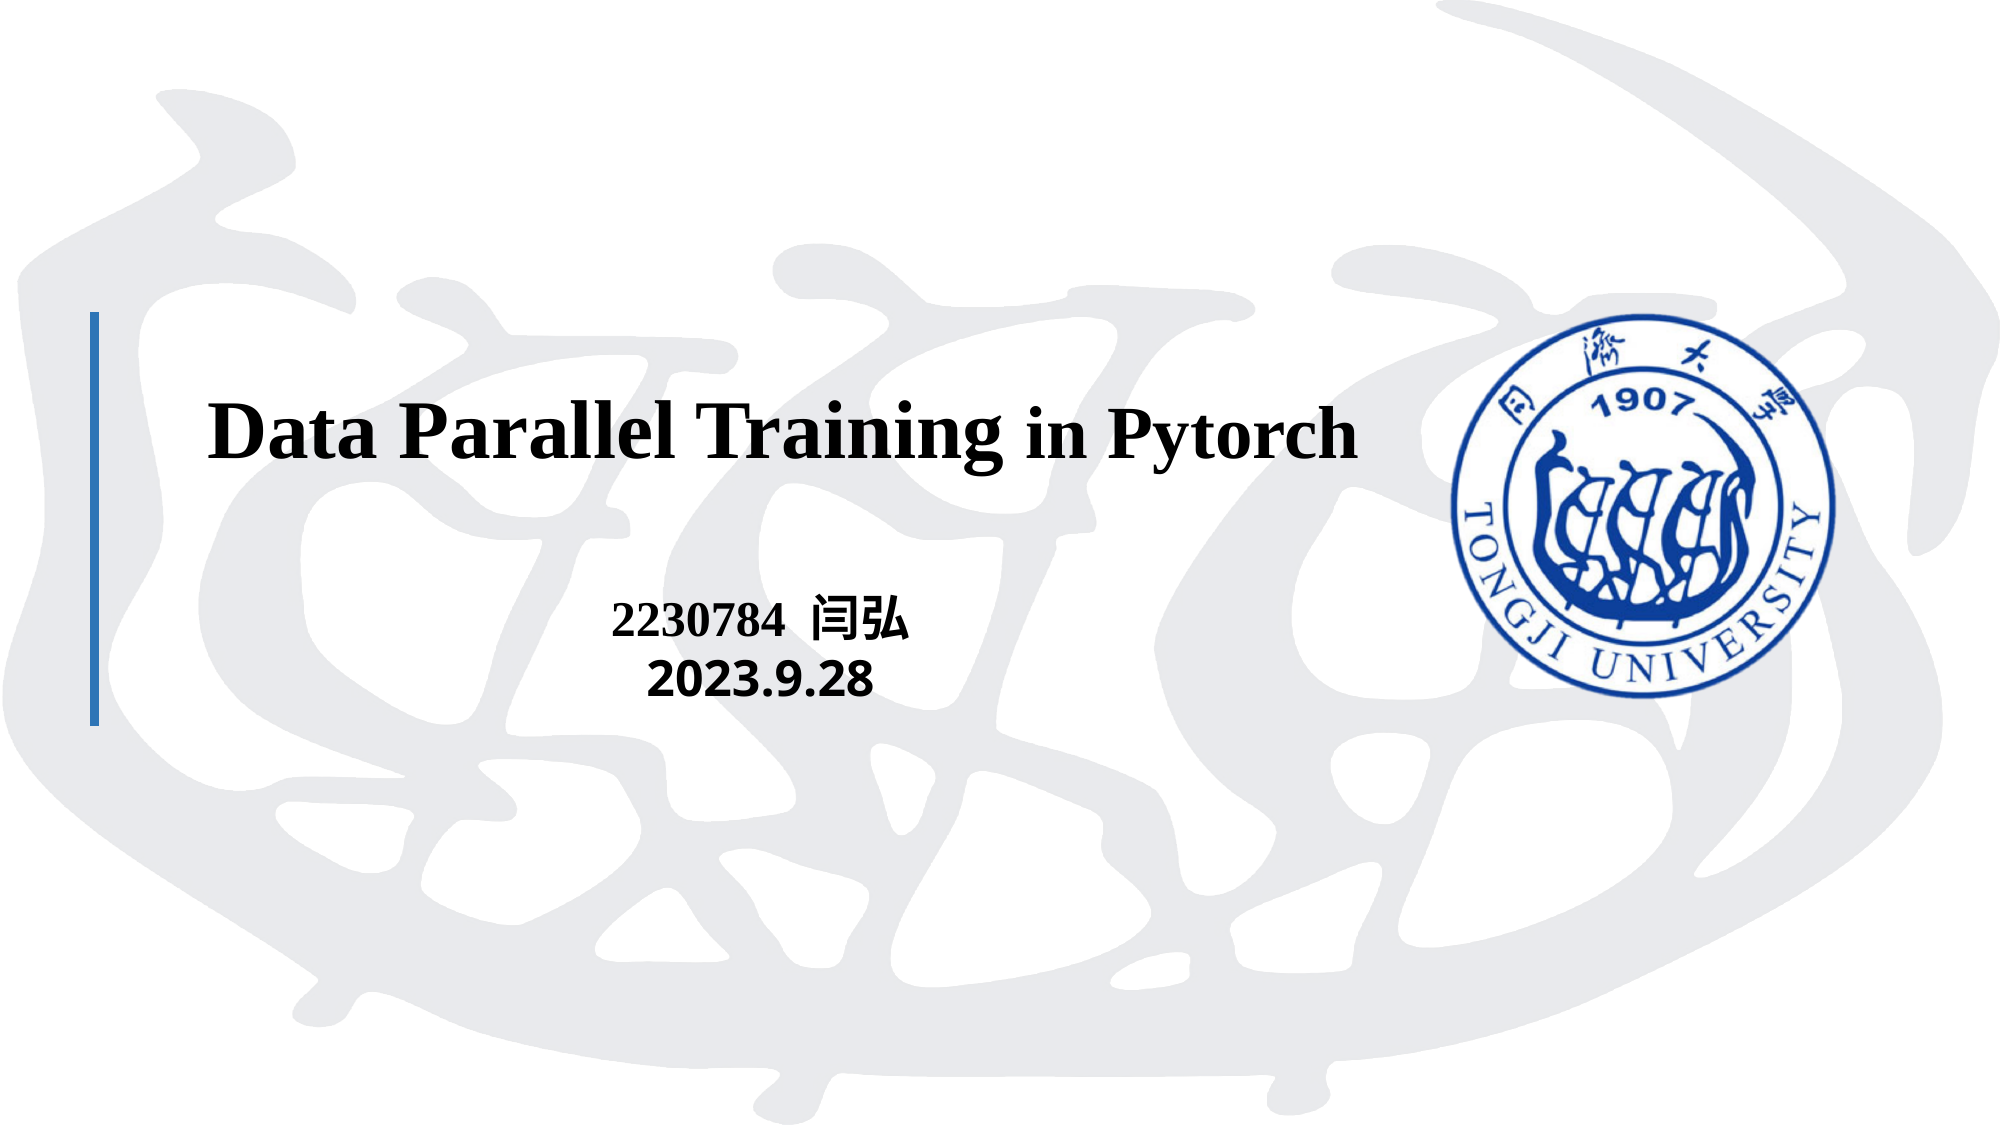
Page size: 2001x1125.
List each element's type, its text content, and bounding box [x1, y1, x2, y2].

text_box 2230784 闫弘 2023.9.28 [247, 579, 1274, 714]
text_box Data Parallel Training in Pytorch [181, 367, 1386, 483]
picture [1449, 312, 1837, 700]
